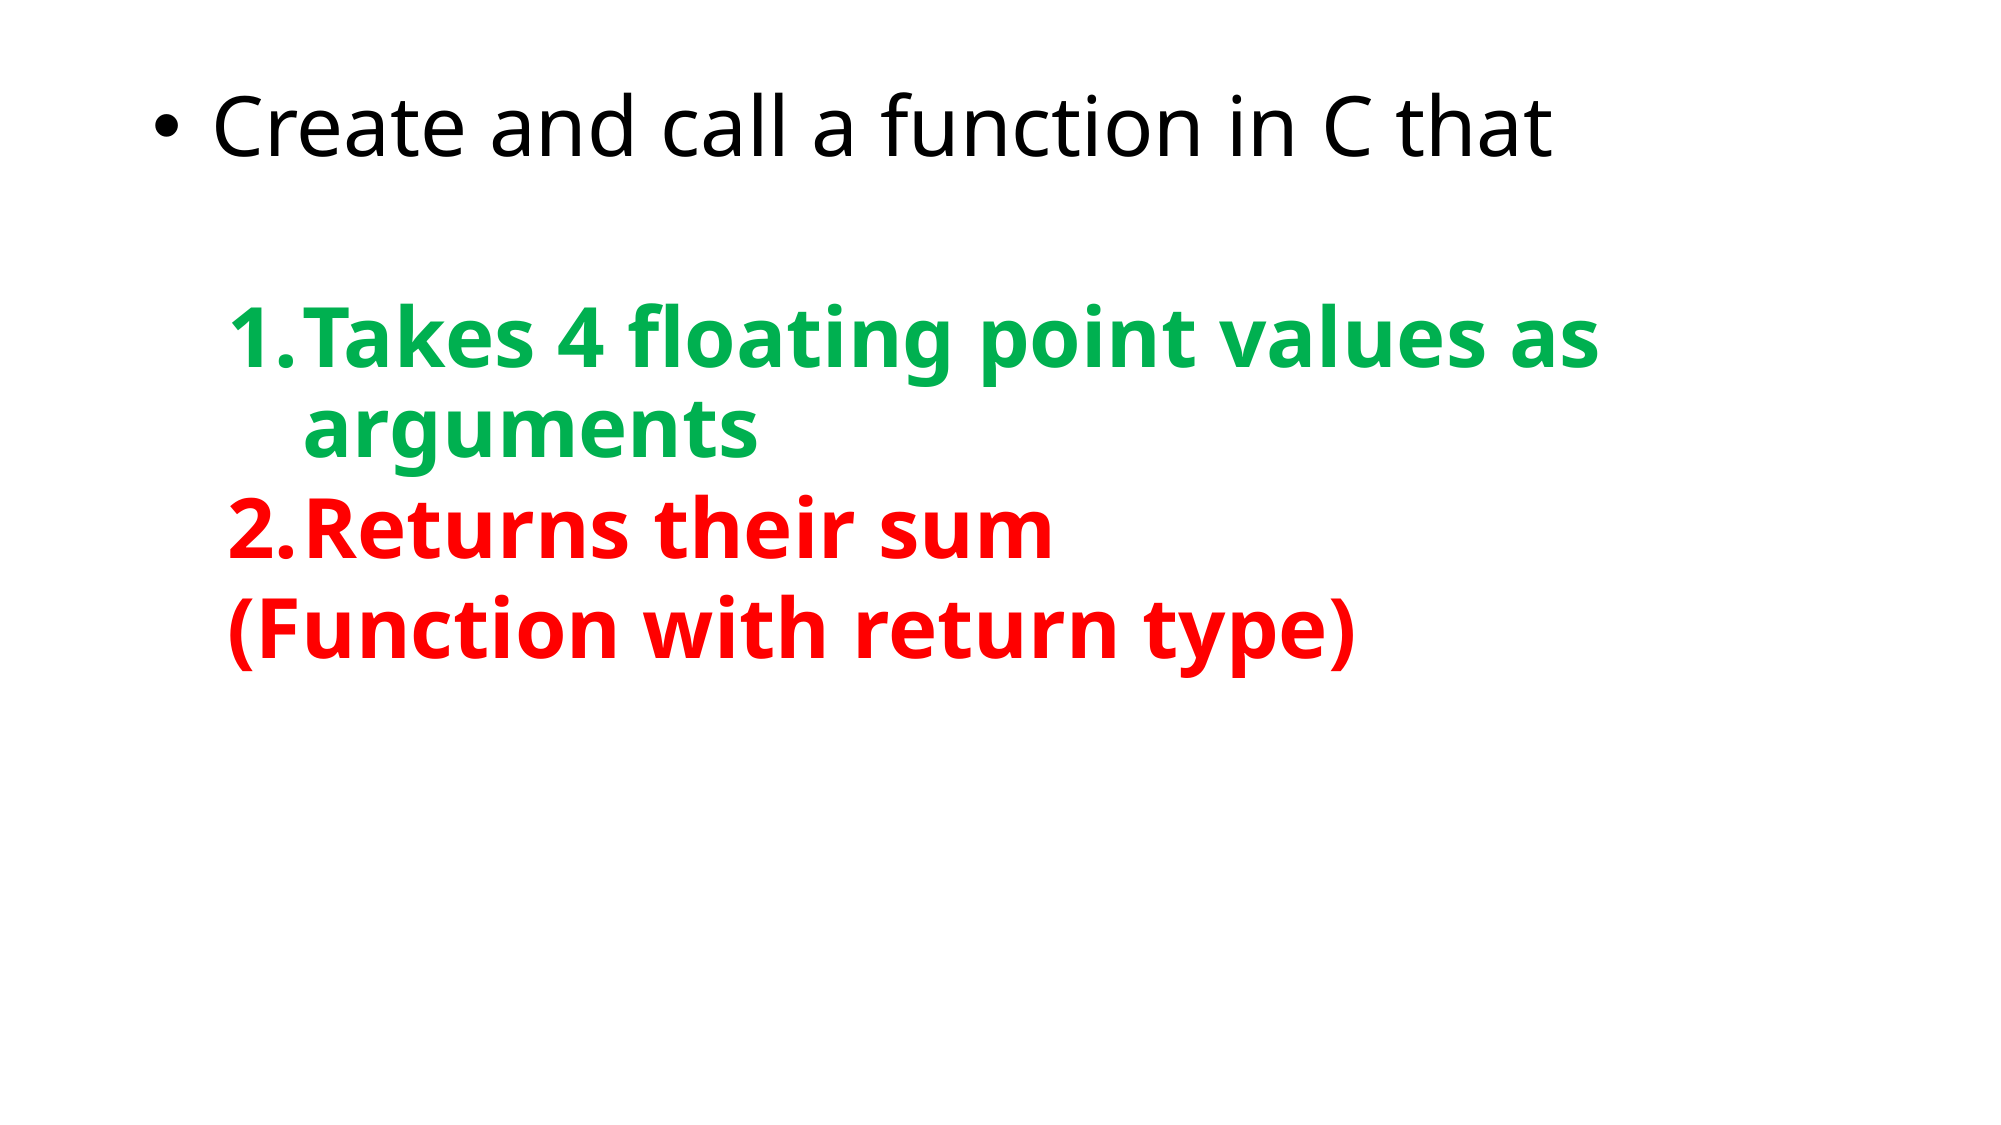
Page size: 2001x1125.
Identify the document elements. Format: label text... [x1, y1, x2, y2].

list Create and call a function in C that Takes 4 floating point values as arguments Returns their sum (Function with return type) [137, 77, 1863, 1014]
